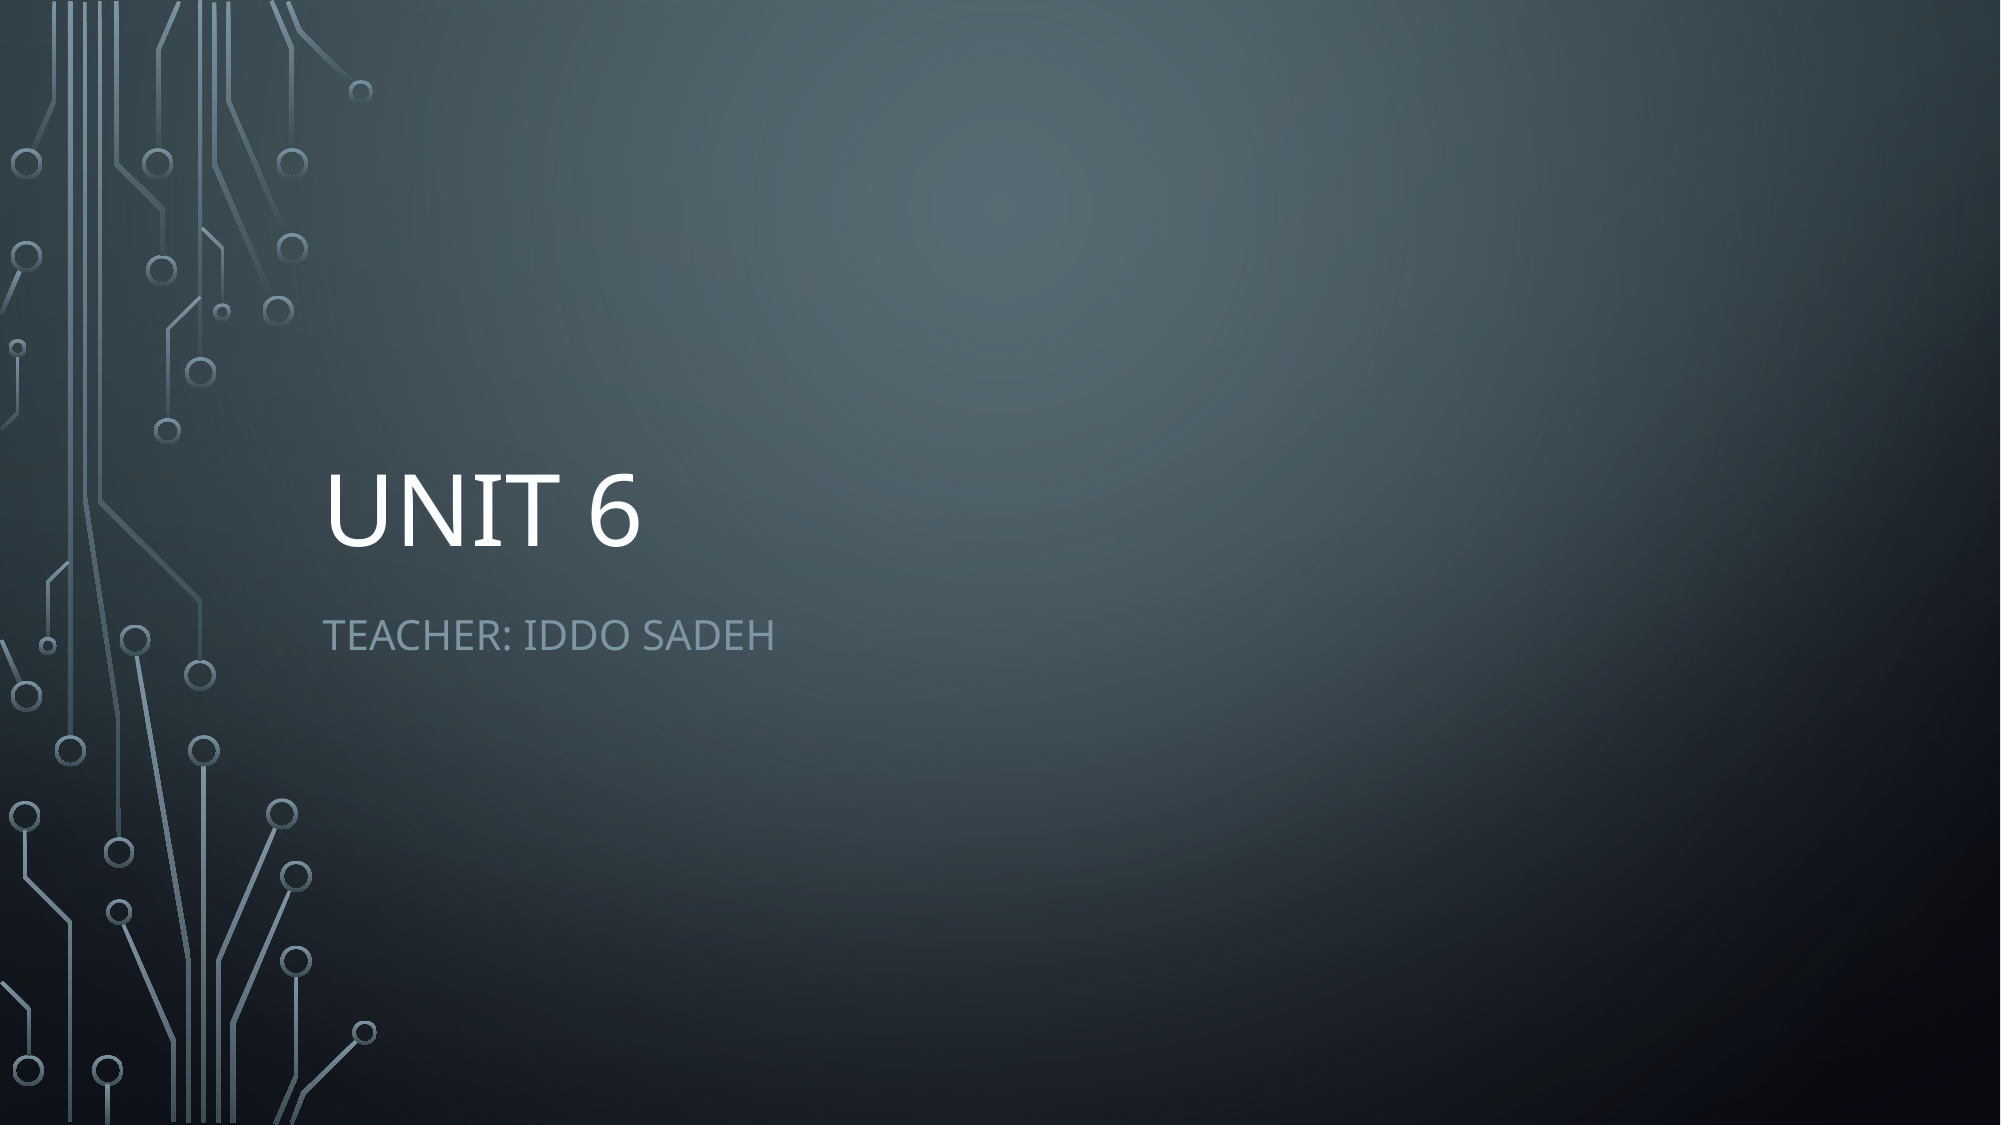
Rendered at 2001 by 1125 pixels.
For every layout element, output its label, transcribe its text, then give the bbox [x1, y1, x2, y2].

subtitle Teacher: iddo sadeh [307, 590, 1750, 863]
title Unit 6 [307, 184, 1750, 576]
